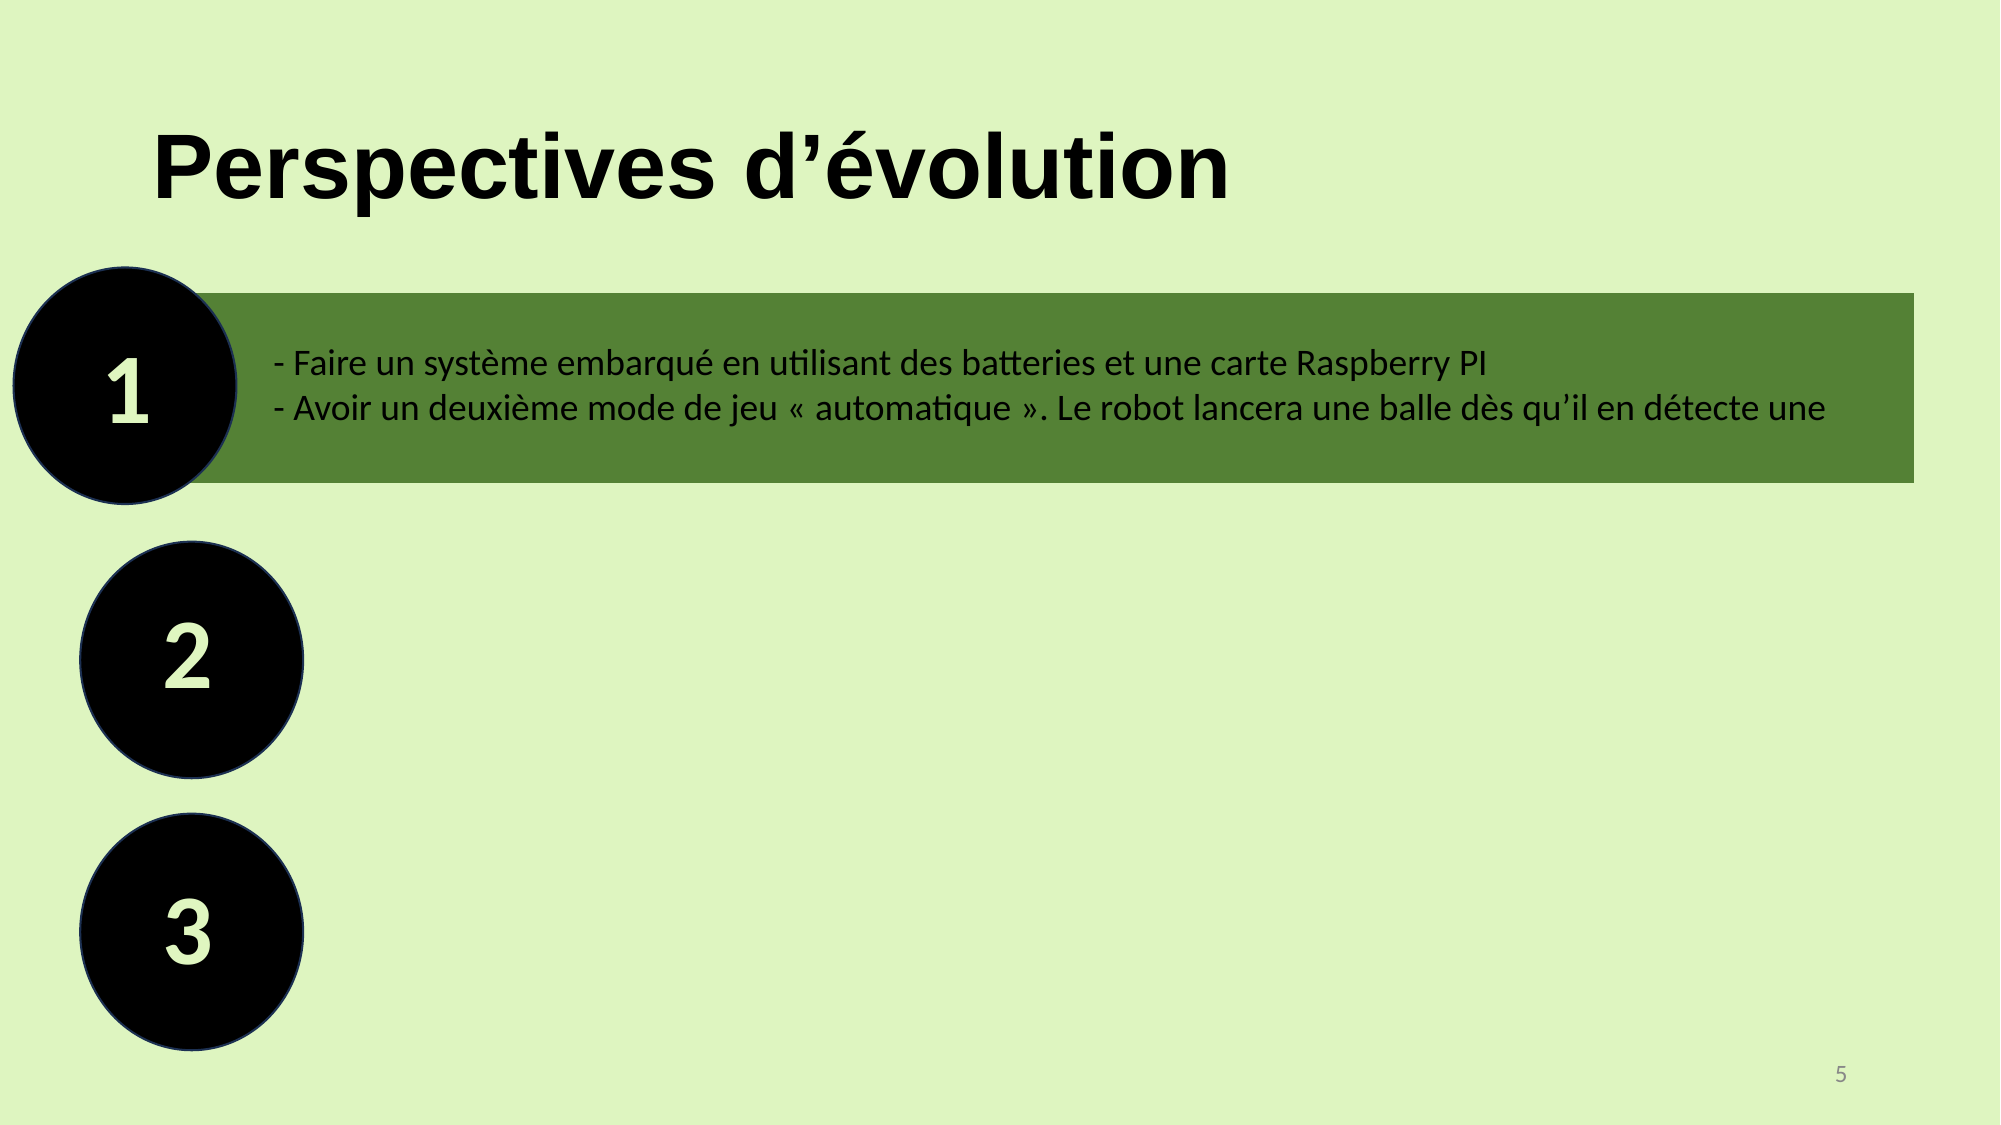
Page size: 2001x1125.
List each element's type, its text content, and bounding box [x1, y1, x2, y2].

slide_number 5 [1412, 1042, 1863, 1103]
text_box [80, 813, 304, 1051]
text_box [80, 541, 304, 779]
text_box - Faire un système embarqué en utilisant des batteries et une carte Raspberry PI - Avoir un deuxième mode de jeu « automatique ». Le robot lancera une balle dès qu’il en détecte une [258, 330, 1881, 436]
text_box [13, 267, 237, 505]
title Perspectives d’évolution [137, 59, 1863, 278]
text_box 1 [86, 315, 181, 451]
text_box 3 [147, 856, 242, 992]
text_box 2 [147, 581, 242, 716]
text_box [190, 293, 1914, 483]
